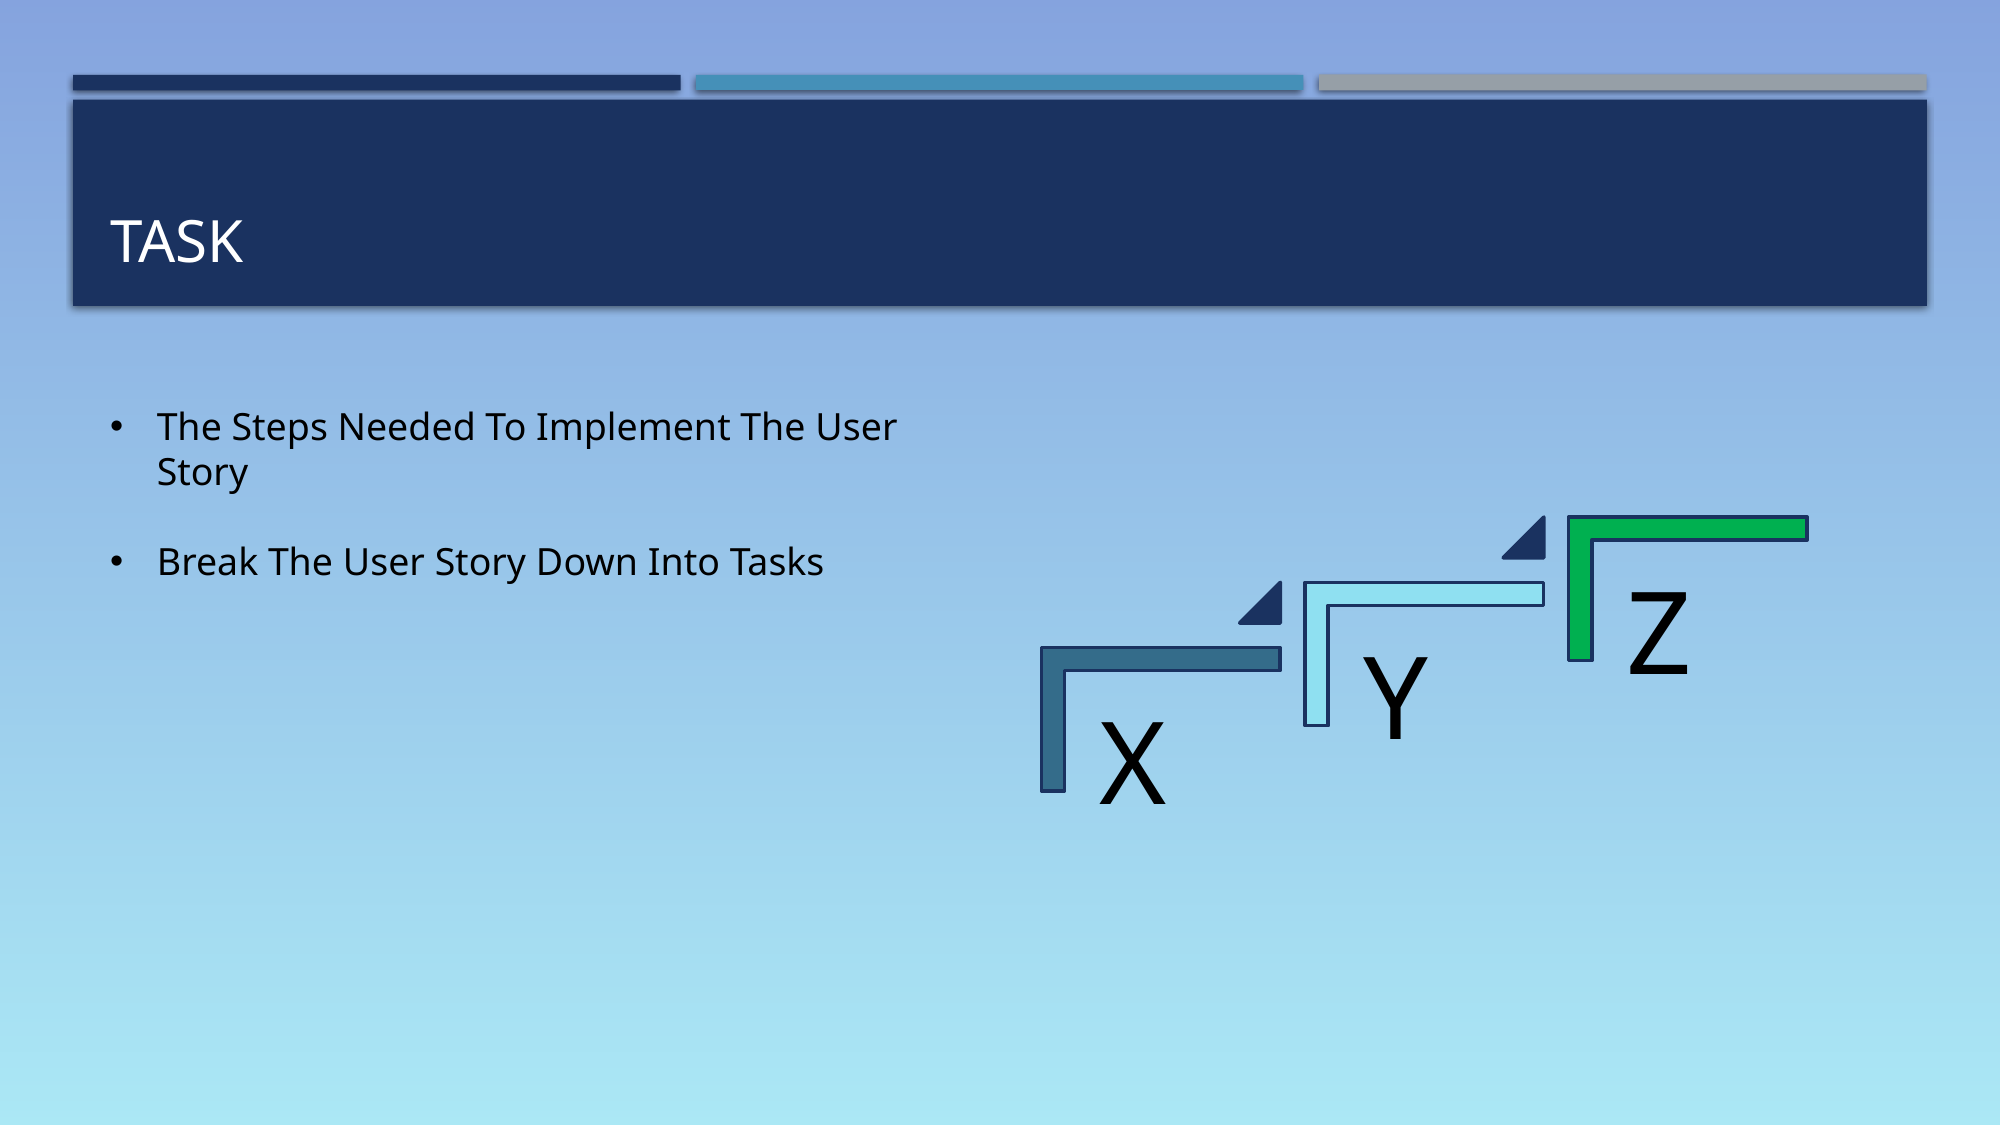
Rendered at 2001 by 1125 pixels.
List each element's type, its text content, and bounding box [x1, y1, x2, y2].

title Task [95, 119, 1905, 282]
text_box The Steps Needed To Implement The User Story Break The User Story Down Into Tasks [95, 395, 959, 591]
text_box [1040, 395, 1809, 982]
